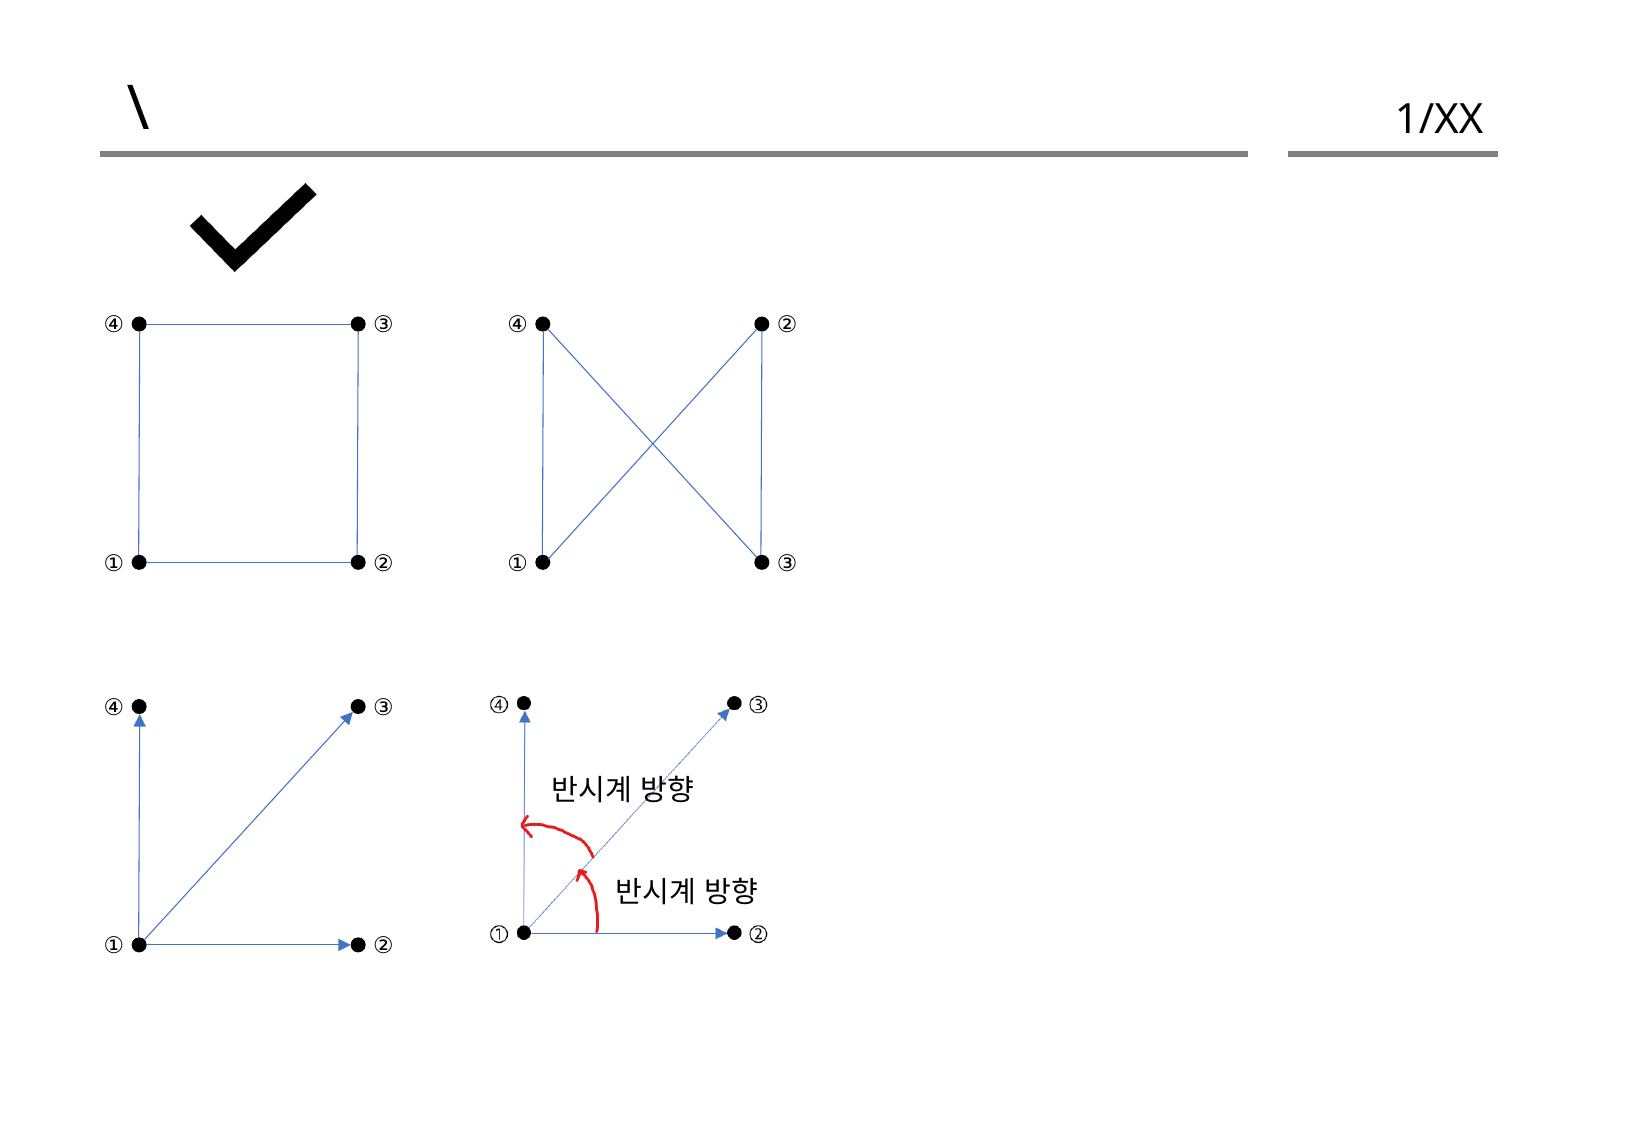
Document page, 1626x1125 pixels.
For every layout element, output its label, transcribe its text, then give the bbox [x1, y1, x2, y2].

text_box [492, 302, 813, 584]
text_box ① [88, 923, 140, 966]
title \ [111, 68, 1249, 151]
text_box [349, 936, 358, 954]
text_box [140, 698, 148, 715]
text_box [88, 302, 409, 584]
text_box ④ [88, 685, 140, 728]
text_box ② [358, 923, 409, 966]
text_box ③ [358, 685, 409, 728]
text_box [140, 936, 148, 954]
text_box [144, 711, 353, 940]
text_box [349, 697, 358, 716]
picture [477, 685, 781, 953]
picture [187, 161, 319, 293]
